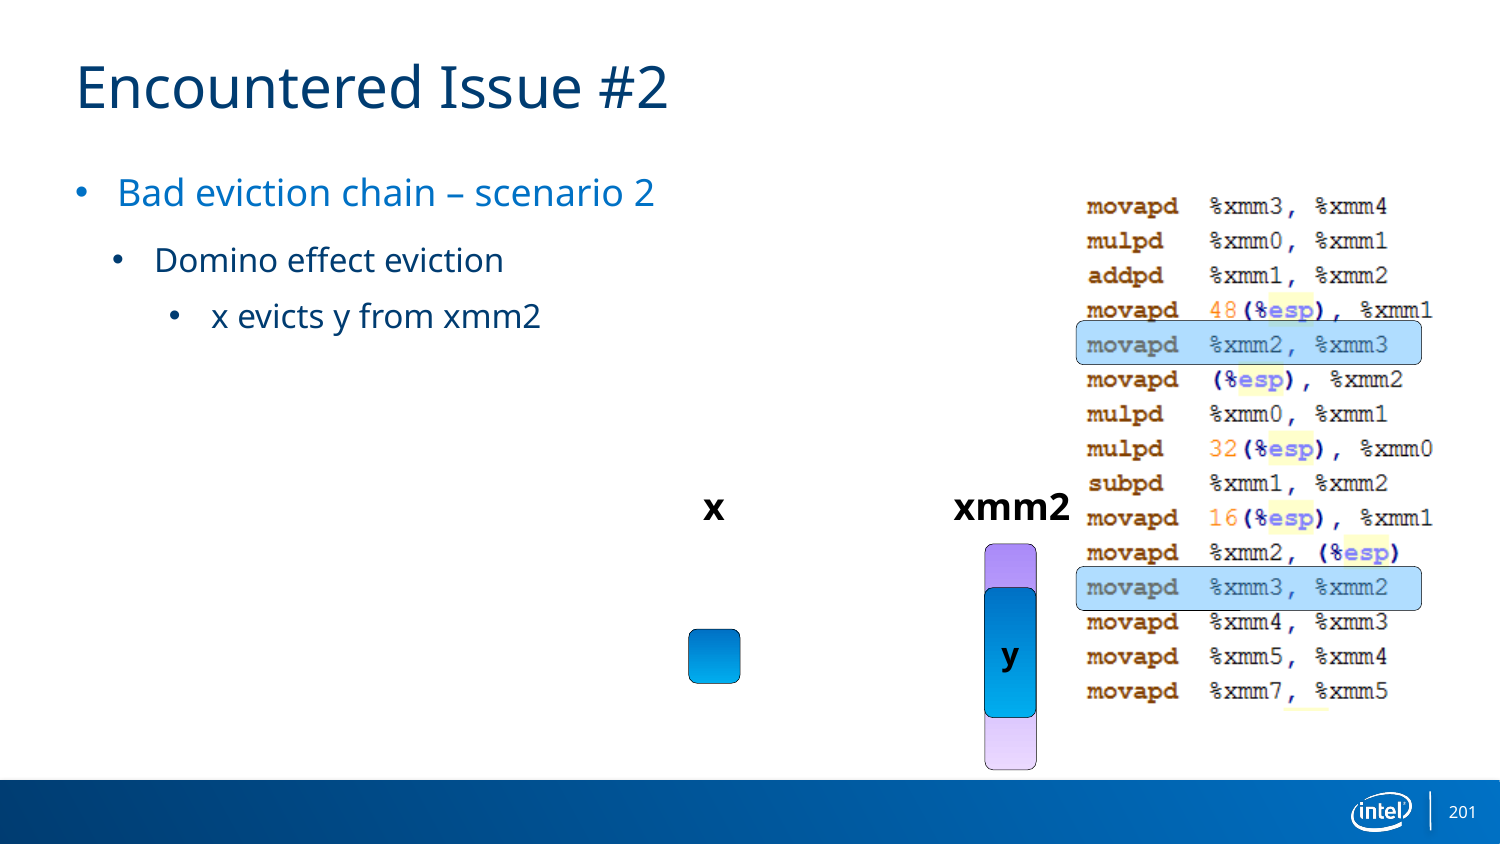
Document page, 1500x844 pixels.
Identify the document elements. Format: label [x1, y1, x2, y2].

text_box [688, 629, 741, 684]
slide_number [1127, 791, 1478, 837]
title [75, 50, 1425, 160]
text_box [984, 543, 1037, 770]
list [75, 168, 1425, 732]
text_box [684, 483, 744, 529]
picture [1075, 190, 1448, 711]
text_box [951, 483, 1073, 529]
